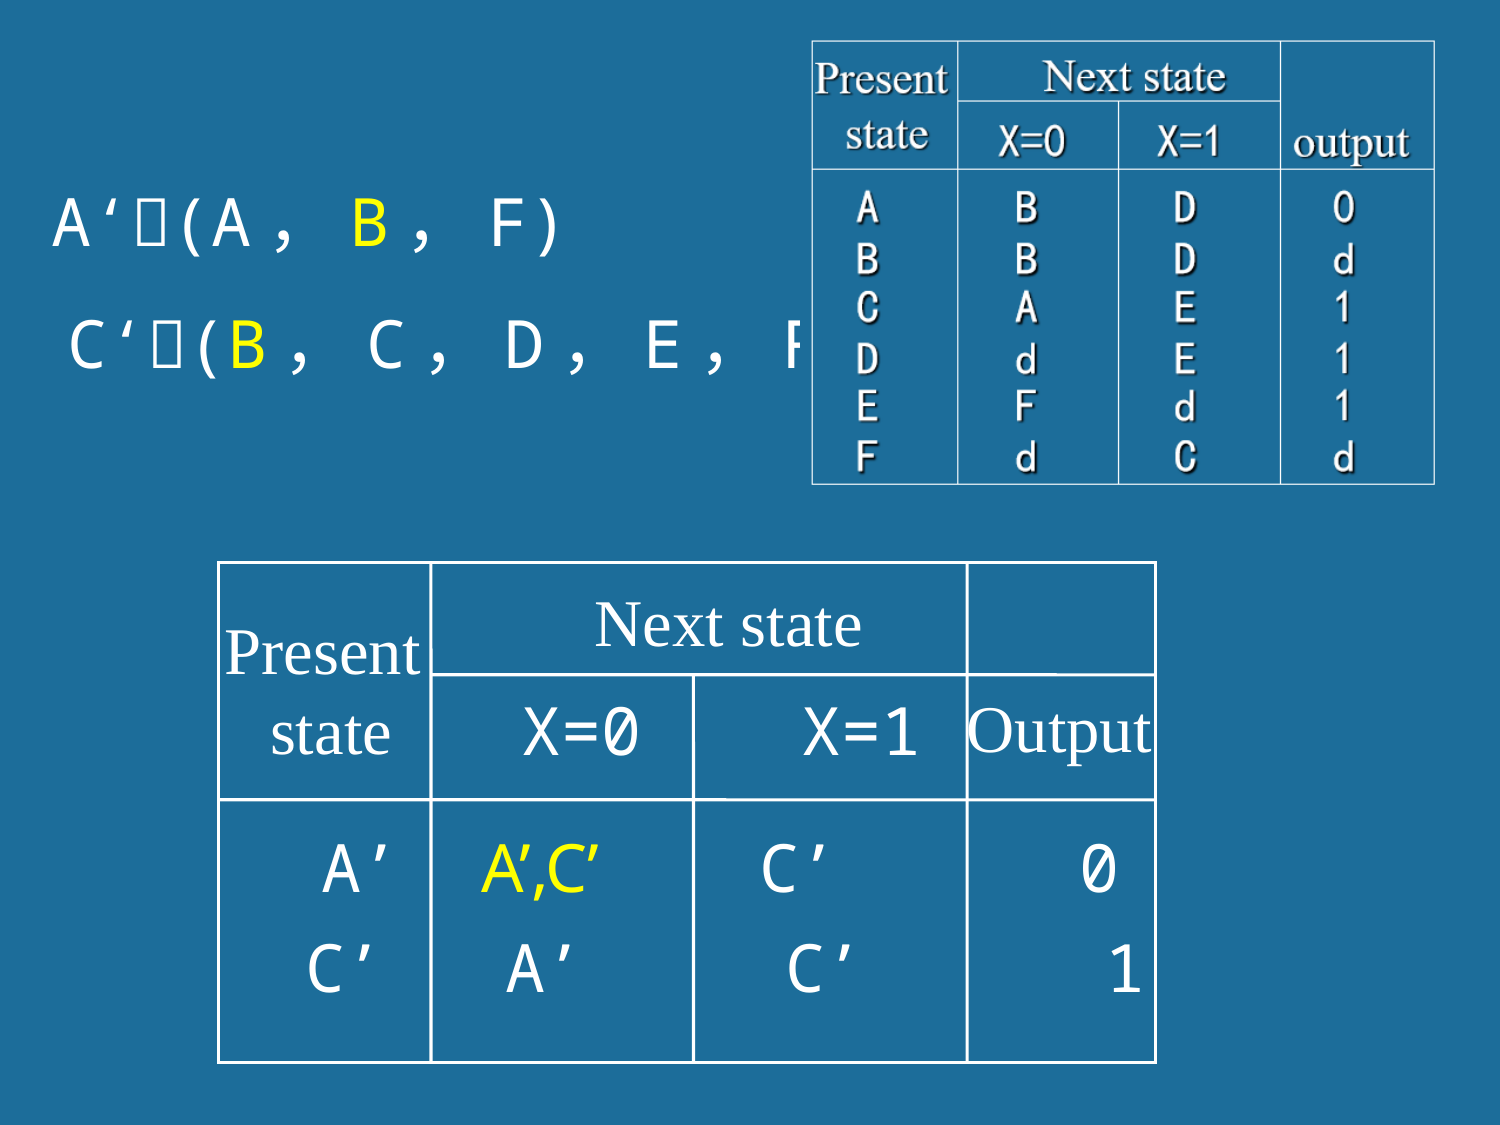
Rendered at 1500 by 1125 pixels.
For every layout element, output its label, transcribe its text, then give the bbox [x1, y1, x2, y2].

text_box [218, 561, 1157, 1063]
picture [800, 30, 1449, 492]
text_box Output [1161, 678, 1168, 774]
text_box Present state [209, 600, 213, 775]
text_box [52, 172, 795, 392]
